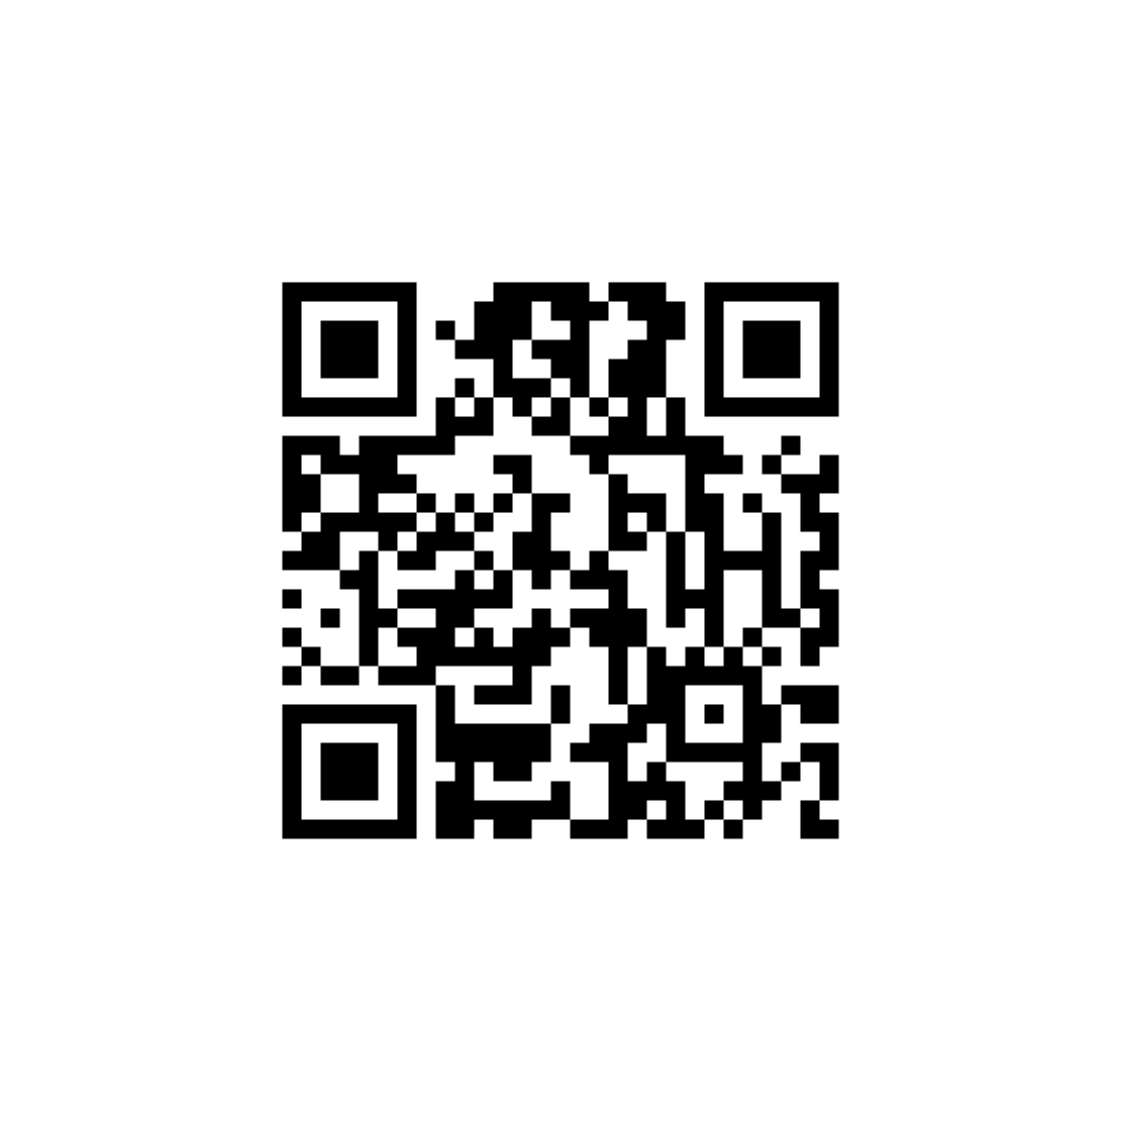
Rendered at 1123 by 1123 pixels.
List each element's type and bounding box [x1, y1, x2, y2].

picture [206, 206, 916, 916]
